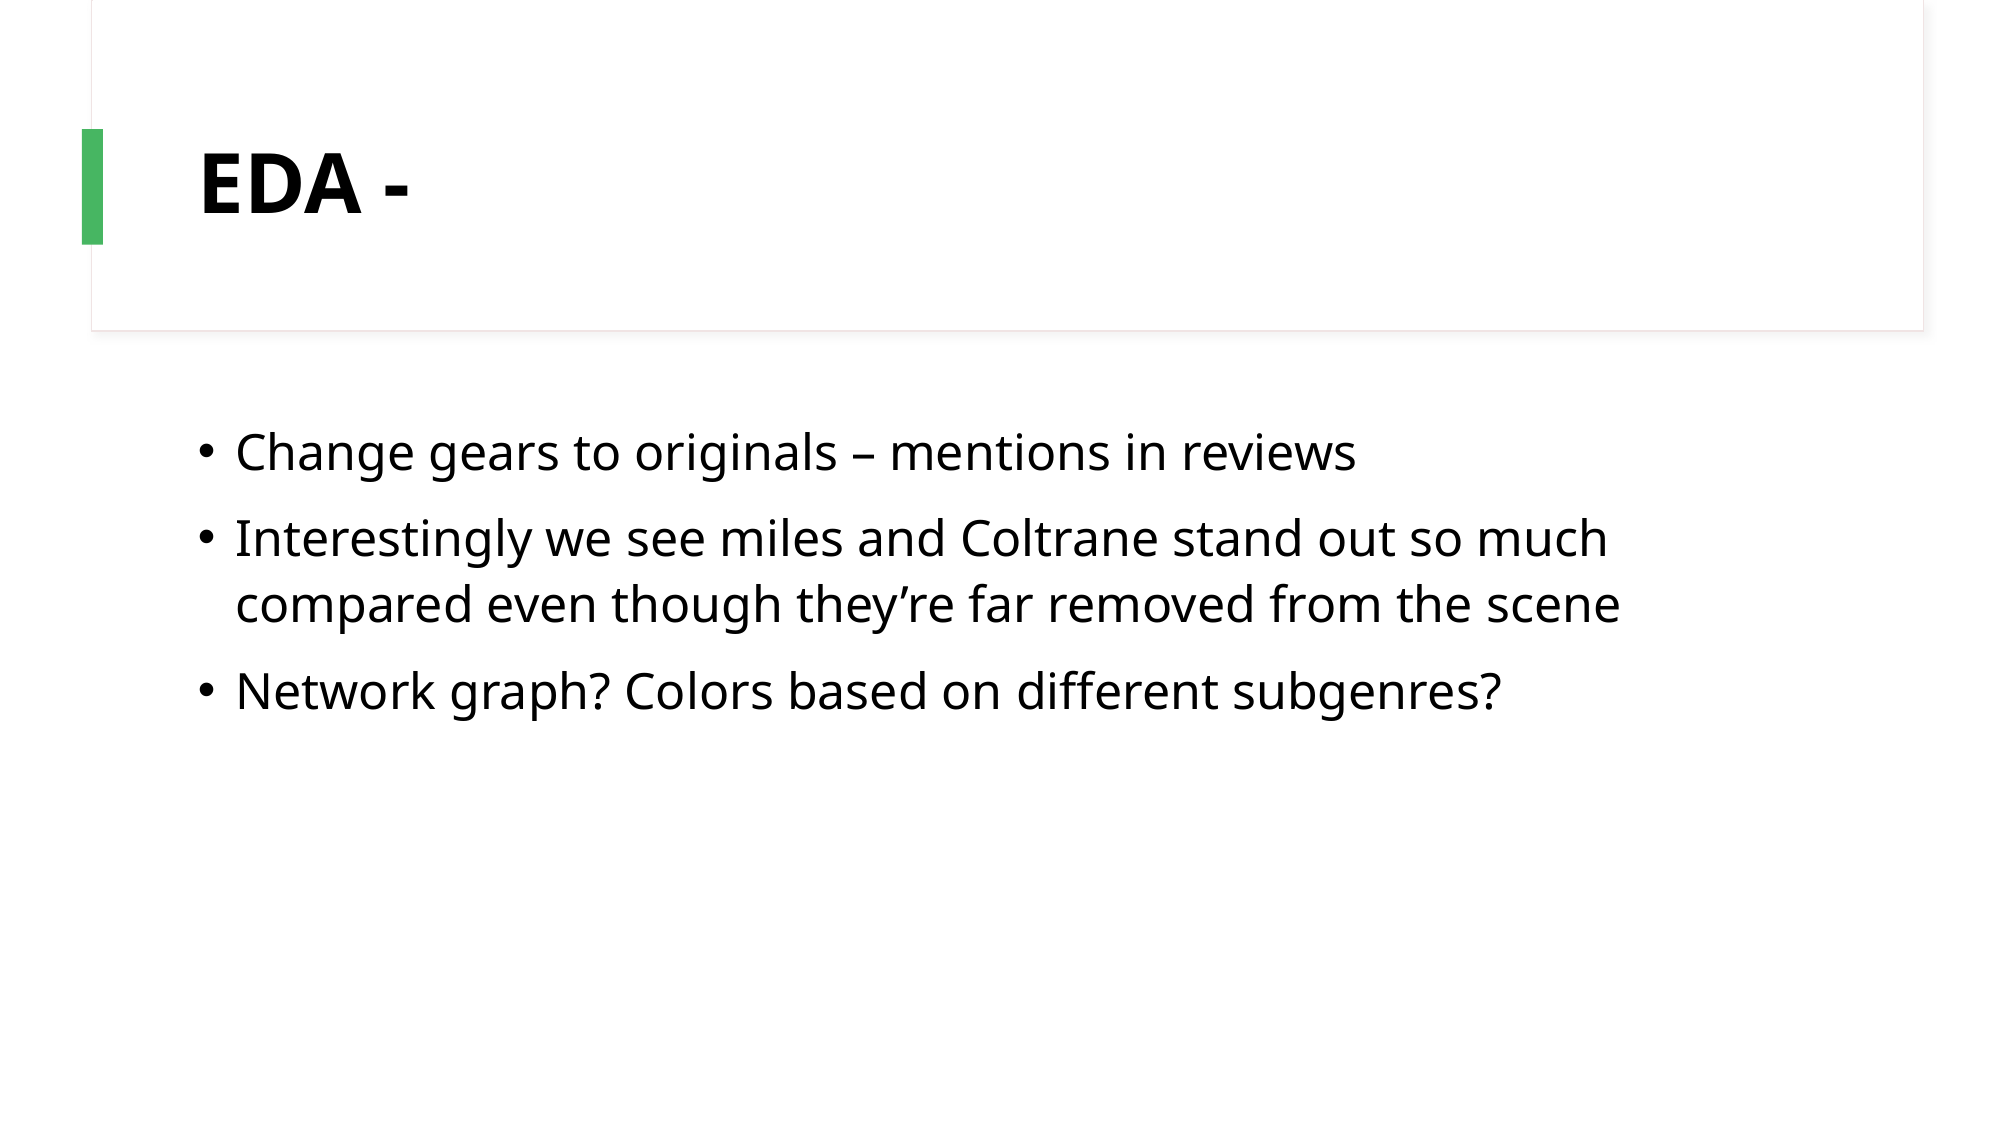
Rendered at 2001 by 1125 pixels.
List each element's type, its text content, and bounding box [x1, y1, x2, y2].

list Change gears to originals – mentions in reviews Interestingly we see miles and Coltrane stand out so much compared even though they’re far removed from the scene Network graph? Colors based on different subgenres? [183, 406, 1851, 1013]
title EDA - [183, 90, 1851, 284]
